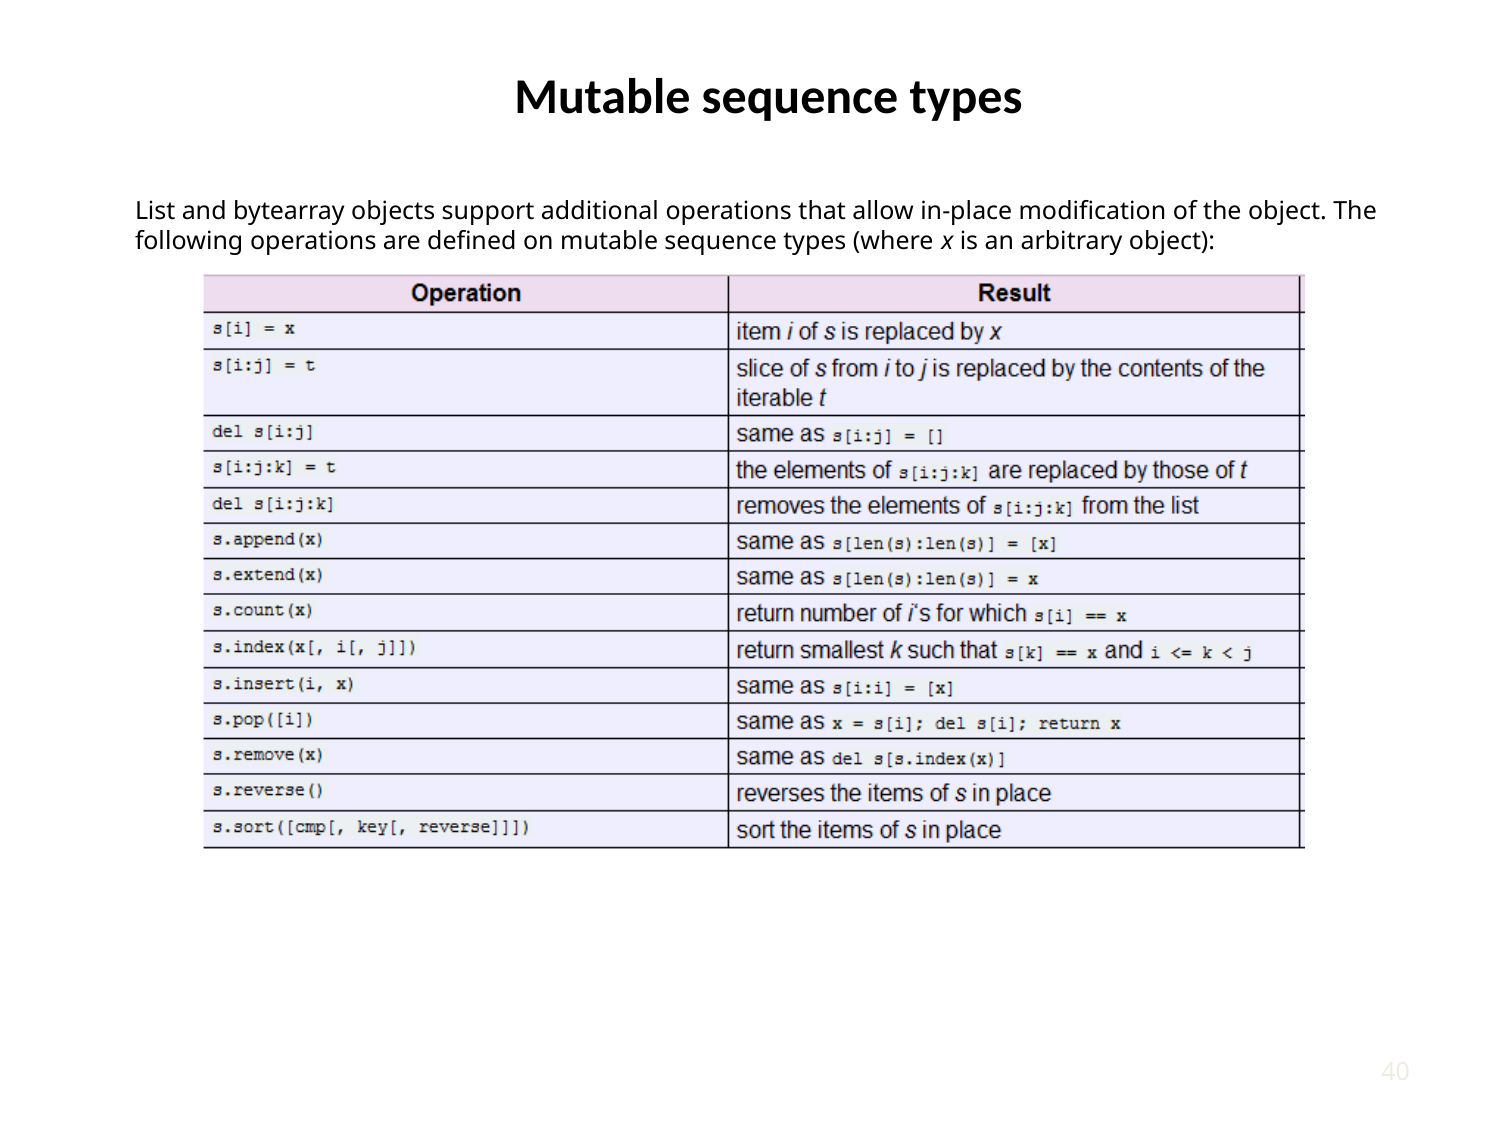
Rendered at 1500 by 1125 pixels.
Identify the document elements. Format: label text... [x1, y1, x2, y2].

text_box List and bytearray objects support additional operations that allow in-place modification of the object. The following operations are defined on mutable sequence types (where x is an arbitrary object): [120, 187, 1446, 263]
title Mutable sequence types [112, 37, 1426, 151]
slide_number 39 [1074, 1042, 1425, 1103]
picture [195, 269, 1305, 856]
